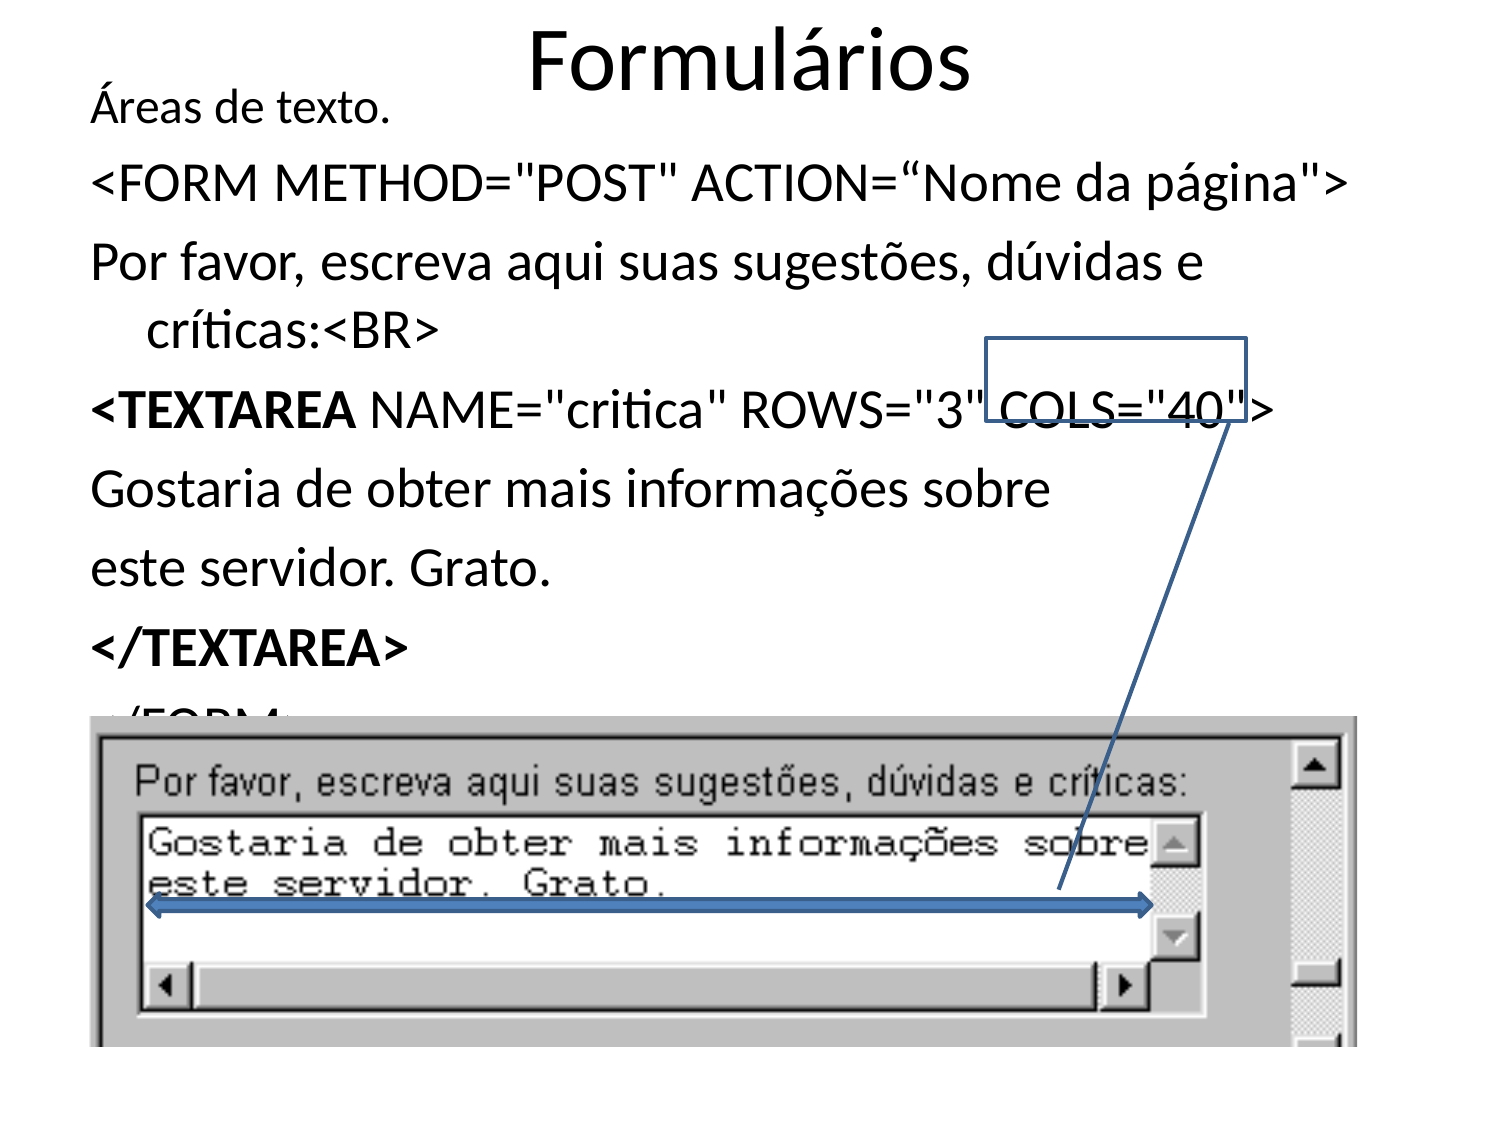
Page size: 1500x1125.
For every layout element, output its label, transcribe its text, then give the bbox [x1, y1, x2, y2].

picture [88, 715, 1358, 1048]
text_box [984, 336, 1248, 714]
list Áreas de texto. <FORM METHOD="POST" ACTION=“Nome da página"> Por favor, escreva aqui suas sugestões, dúvidas e críticas:<BR> <TEXTAREA NAME="critica" ROWS="3" COLS="40"> Gostaria de obter mais informações sobre este servidor. Grato. </TEXTAREA> </FORM> [75, 66, 1388, 776]
title Formulários [75, 0, 1425, 148]
